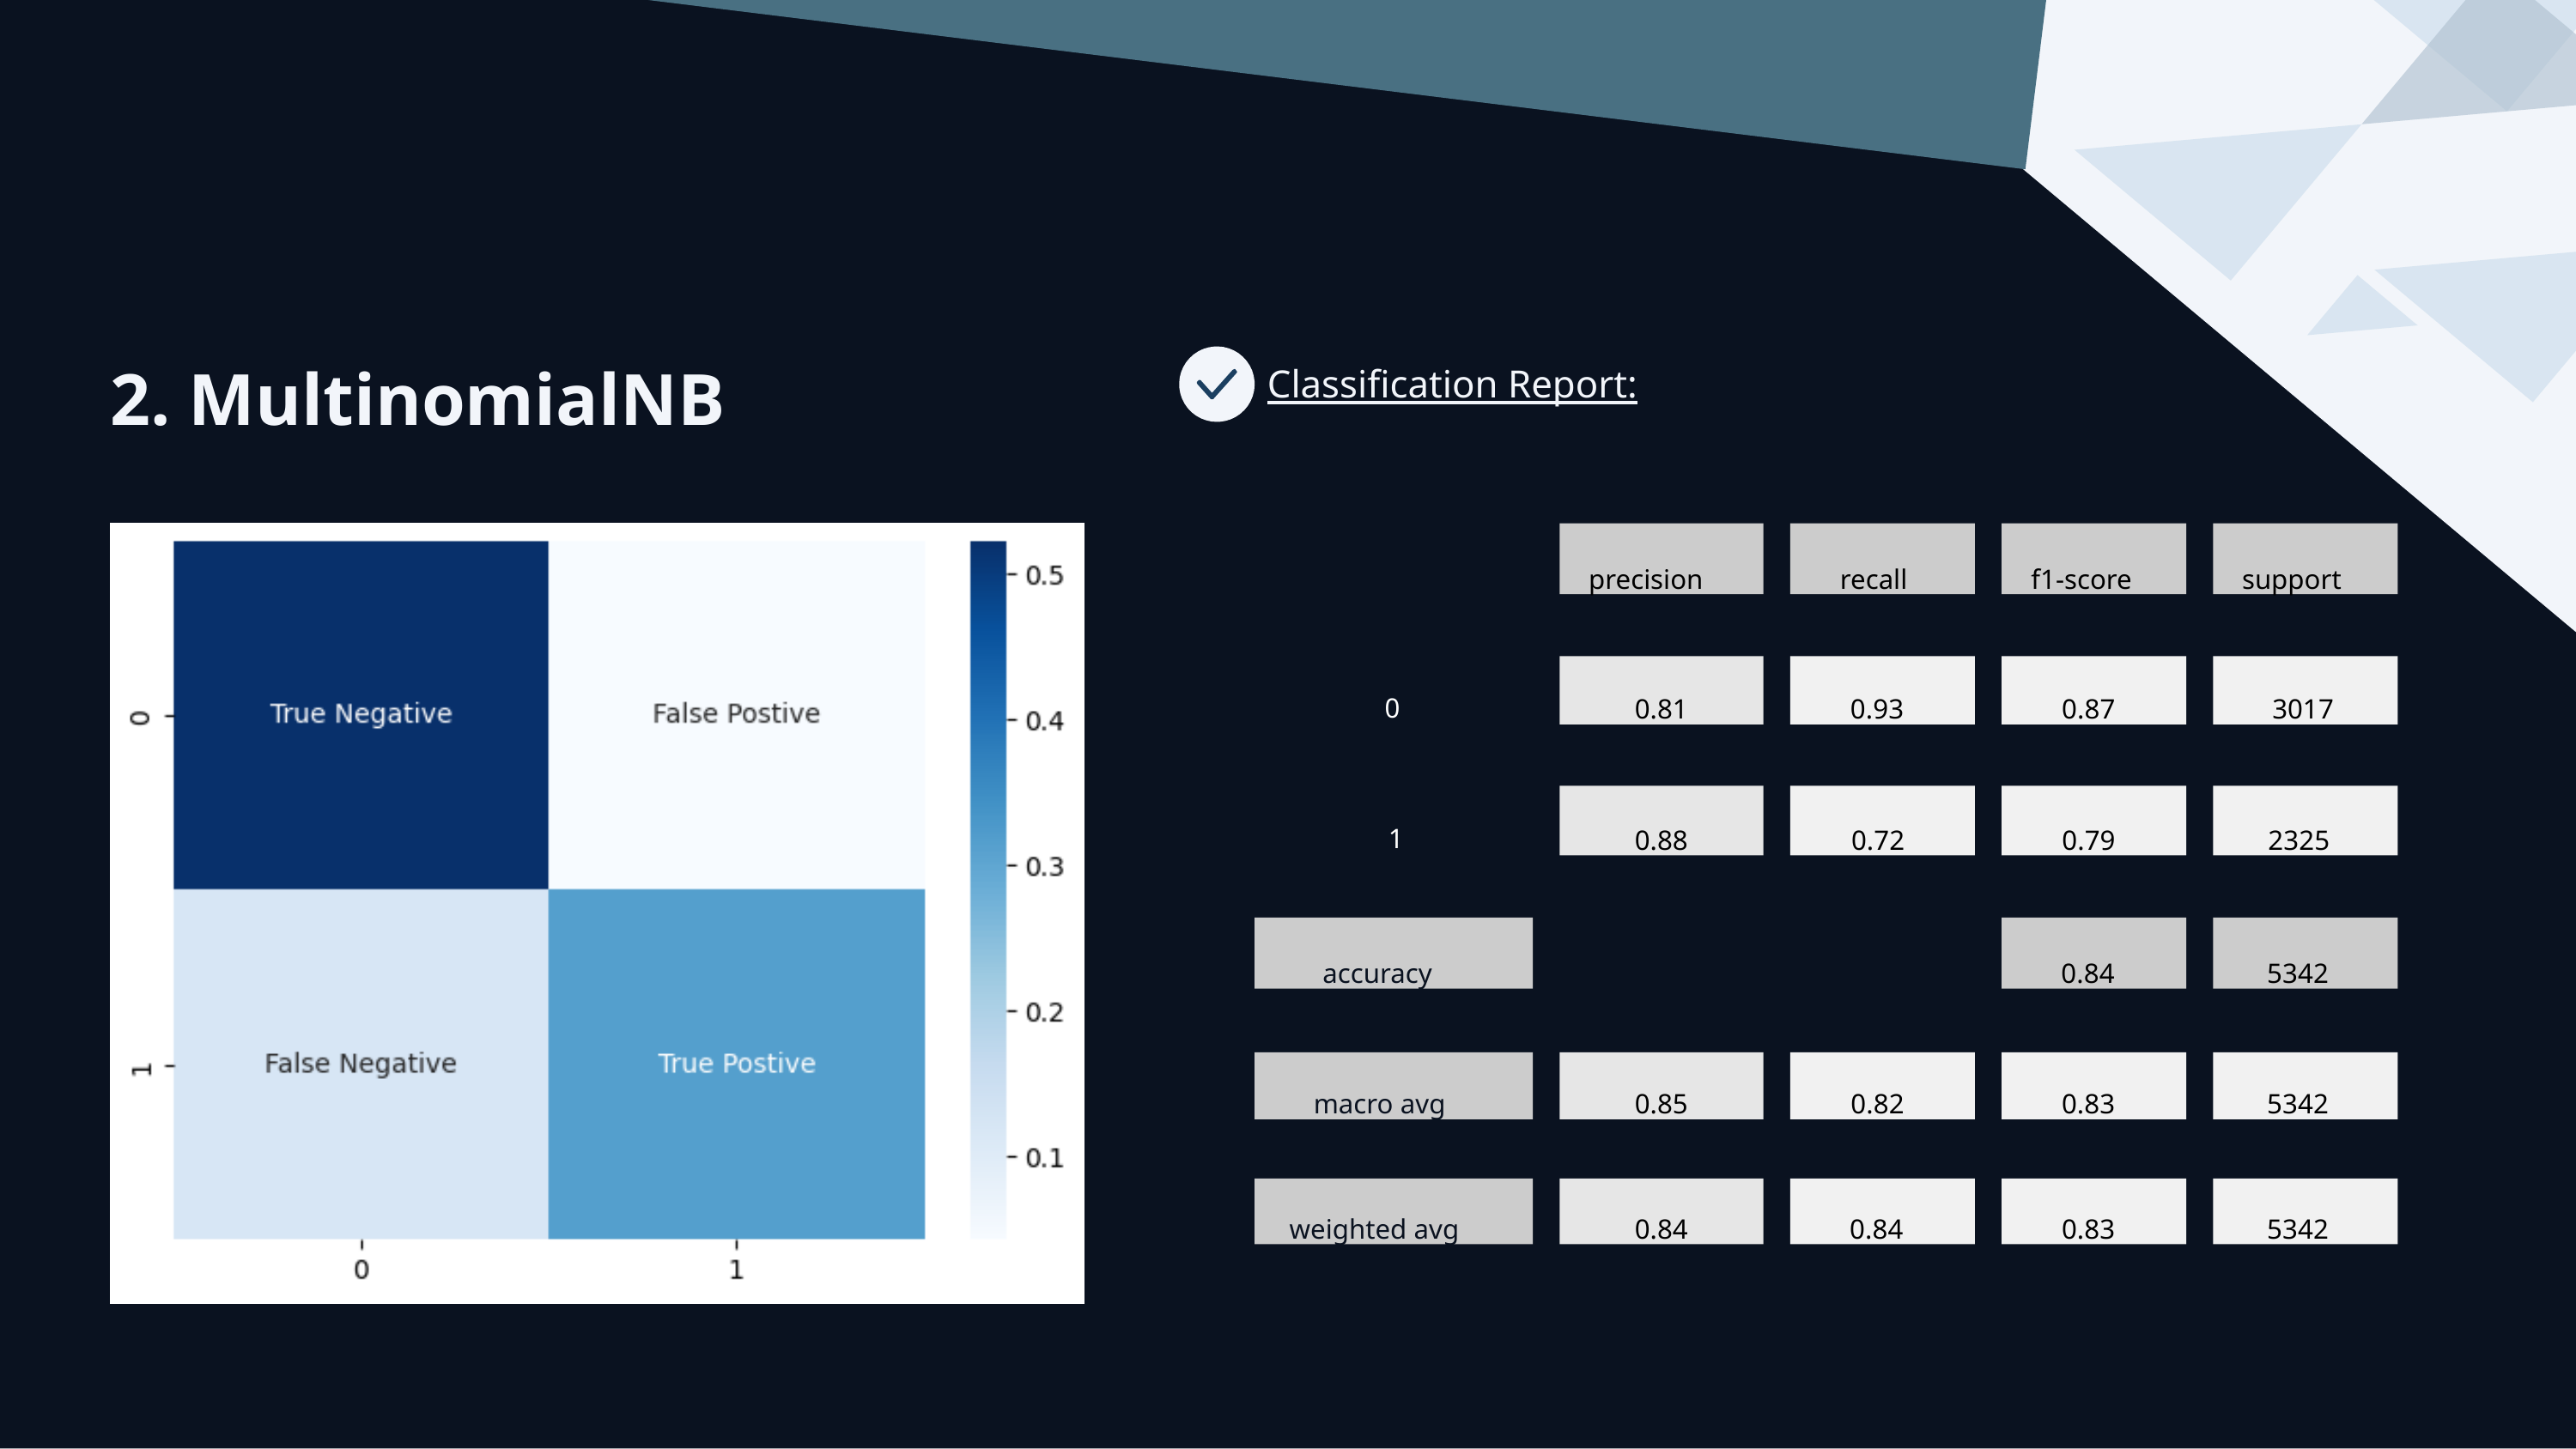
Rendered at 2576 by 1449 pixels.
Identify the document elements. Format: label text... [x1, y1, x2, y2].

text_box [647, 0, 2576, 633]
text_box 0.84 [1559, 1178, 1764, 1245]
text_box 0.72 [1789, 785, 1975, 856]
text_box 0.82 [1789, 1052, 1975, 1119]
text_box 0.93 [1789, 656, 1975, 724]
text_box 0.81 [1559, 656, 1764, 724]
text_box 0.85 [1559, 1052, 1764, 1119]
text_box 1 [1386, 820, 1401, 855]
text_box 3017 [2213, 656, 2398, 724]
text_box 0.83 [2002, 1178, 2187, 1245]
text_box 0.88 [1559, 785, 1764, 856]
text_box accuracy [1255, 917, 1534, 989]
title 2. MultinomialNB [108, 353, 644, 522]
text_box 2325 [2213, 785, 2398, 856]
text_box 0 [1382, 688, 1405, 724]
text_box macro avg [1255, 1052, 1534, 1119]
text_box 0.87 [2002, 656, 2187, 724]
text_box 0.83 [2002, 1052, 2187, 1119]
text_box 0.79 [2002, 785, 2187, 856]
text_box 5342 [2213, 1052, 2398, 1119]
text_box 5342 [2213, 1178, 2398, 1245]
text_box 5342 [2213, 917, 2398, 989]
text_box 0.84 [1789, 1178, 1975, 1245]
text_box 0.84 [2002, 917, 2187, 989]
picture [109, 523, 1084, 1305]
text_box weighted avg [1255, 1178, 1534, 1245]
